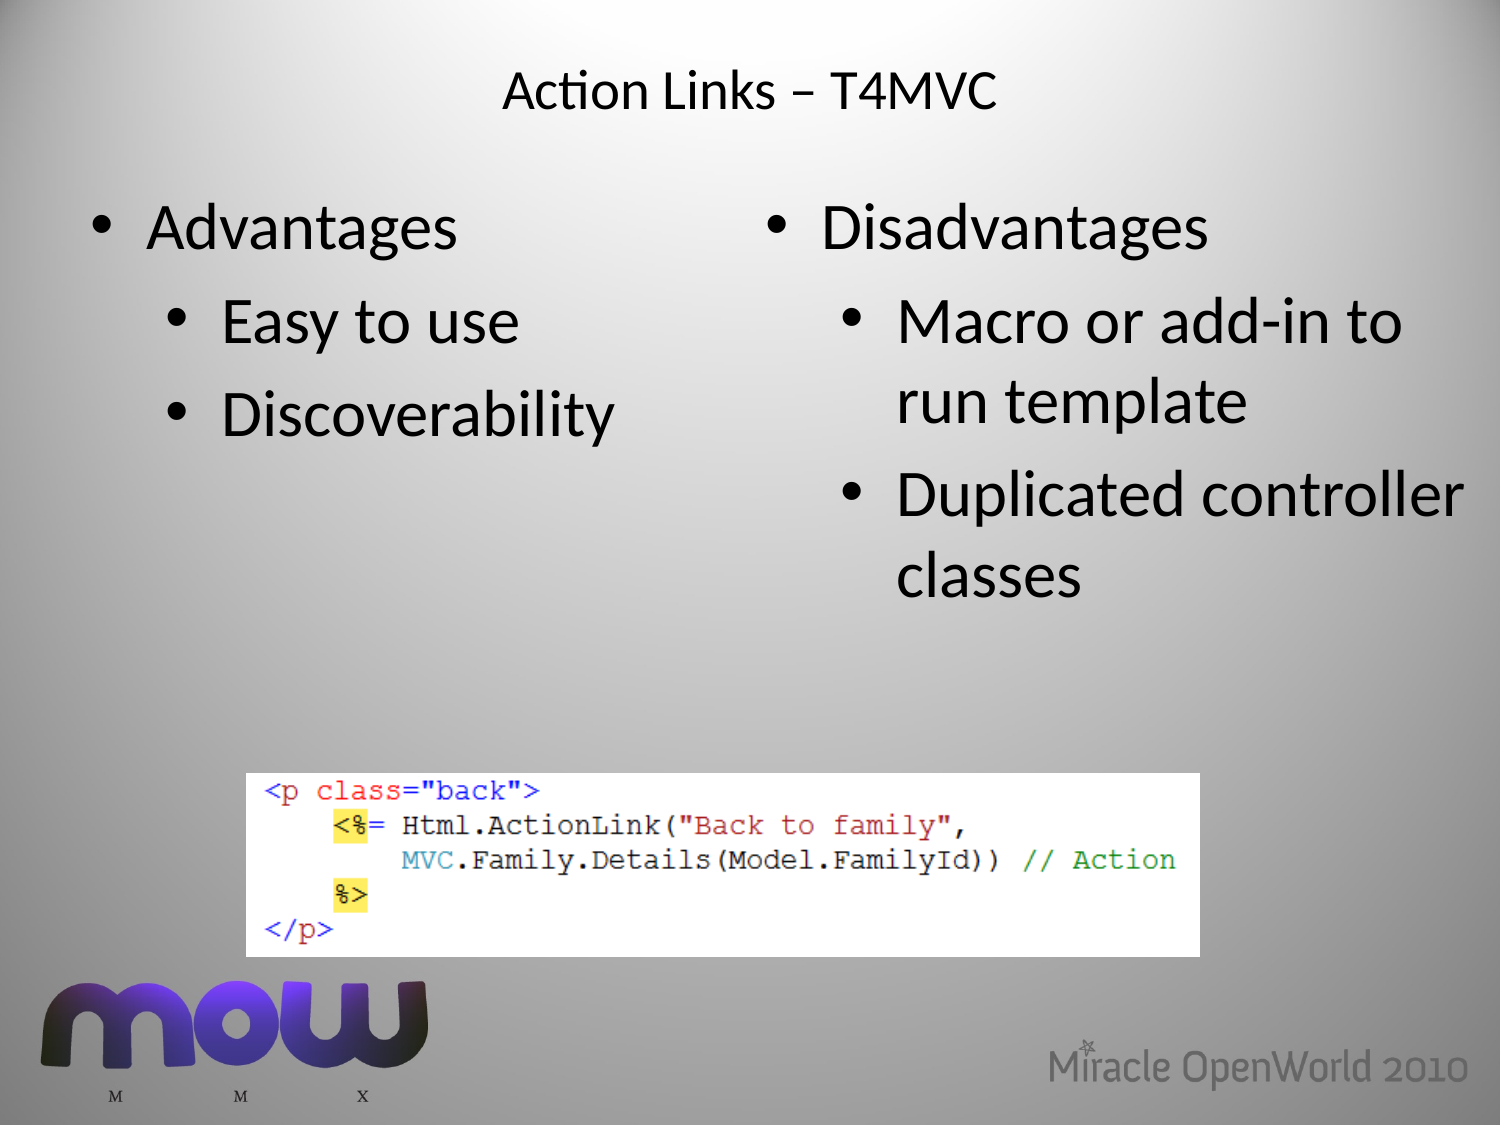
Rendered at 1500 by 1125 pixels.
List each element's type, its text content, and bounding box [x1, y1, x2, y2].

text_box Advantages Easy to use Discoverability [74, 175, 720, 645]
text_box Disadvantages Macro or add-in to run template Duplicated controller classes [749, 175, 1500, 645]
title Action Links – T4MVC [75, 45, 1425, 129]
picture [0, 0, 1500, 1125]
